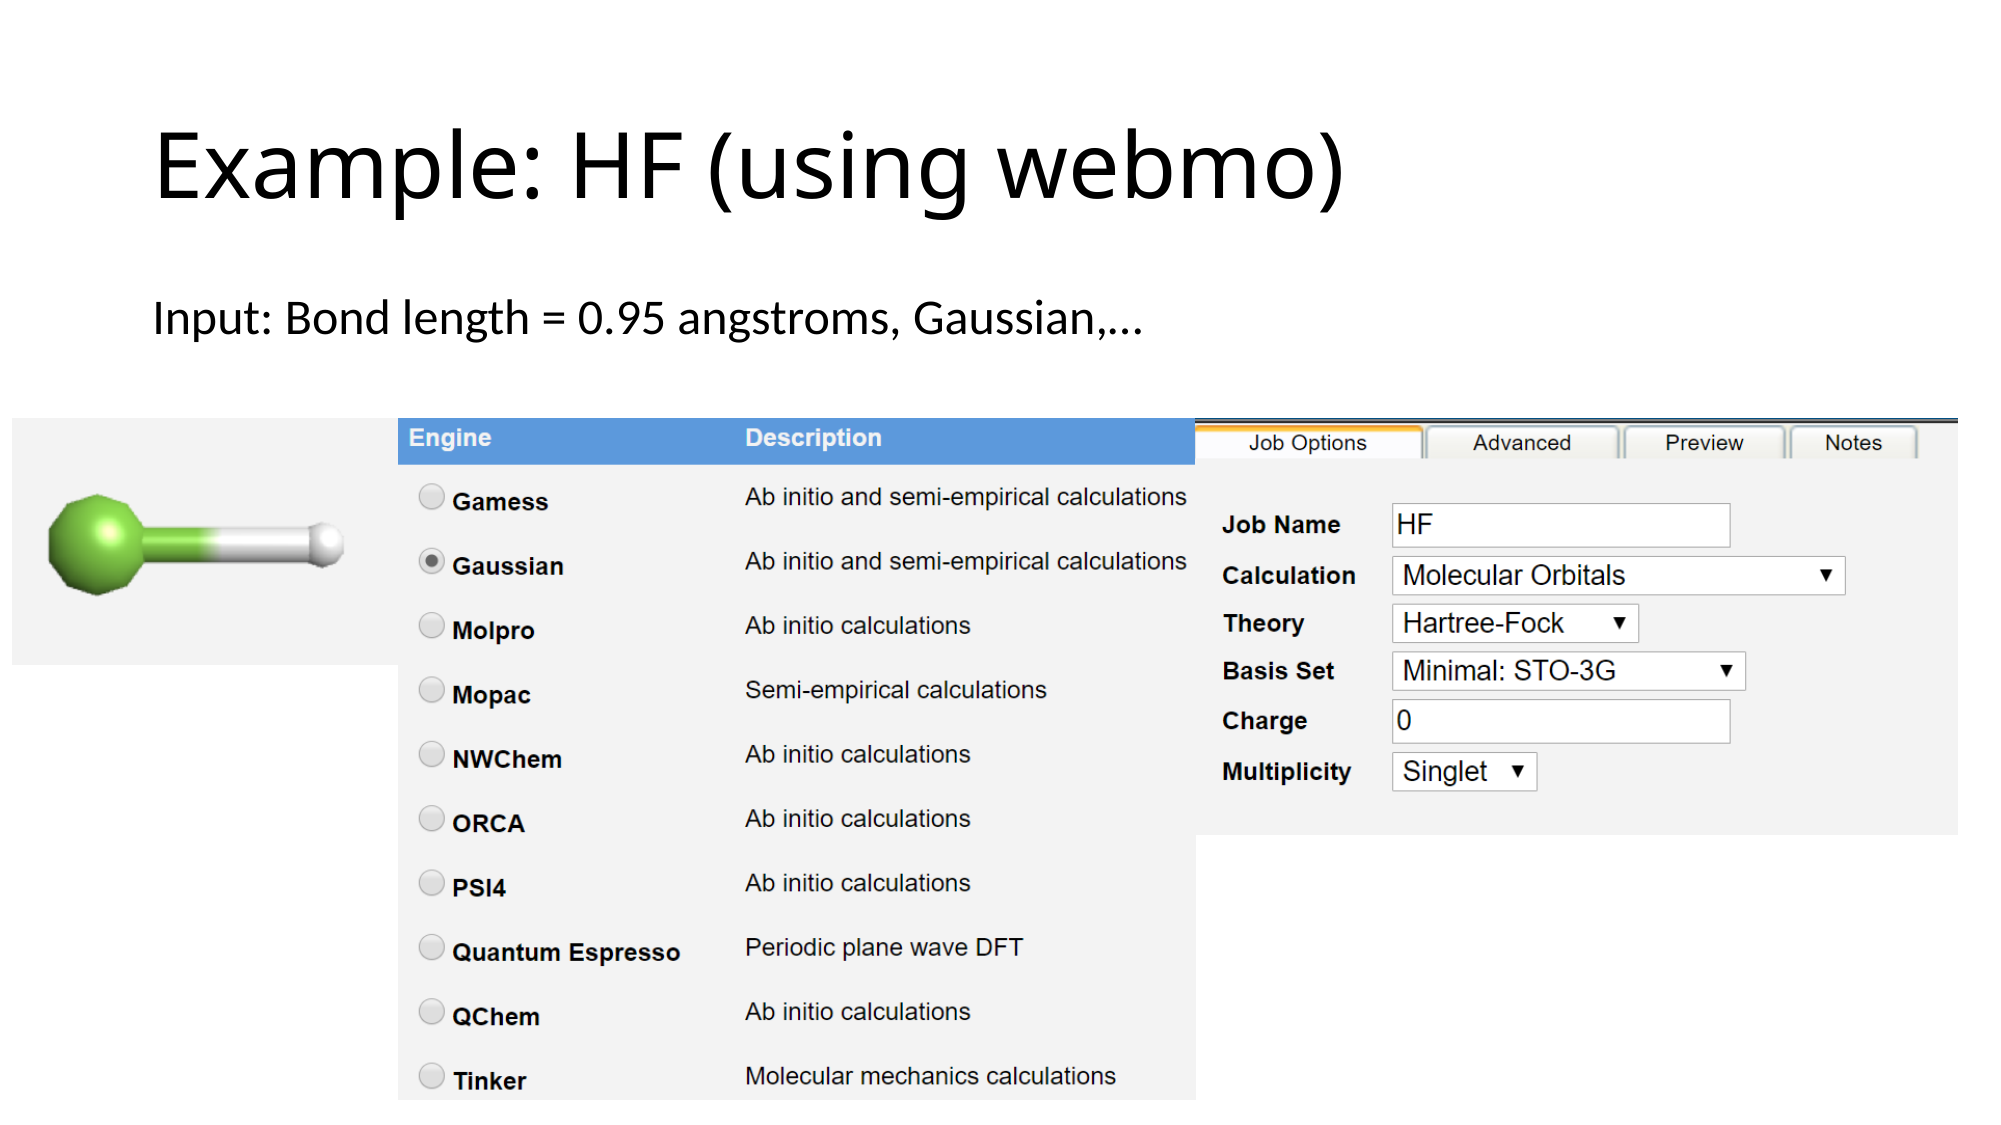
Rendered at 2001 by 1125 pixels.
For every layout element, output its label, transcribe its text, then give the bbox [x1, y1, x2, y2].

picture [398, 418, 1958, 1100]
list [12, 418, 398, 665]
title Example: HF (using webmo) [137, 59, 1863, 278]
text_box Input: Bond length = 0.95 angstroms, Gaussian,… [137, 277, 1330, 352]
